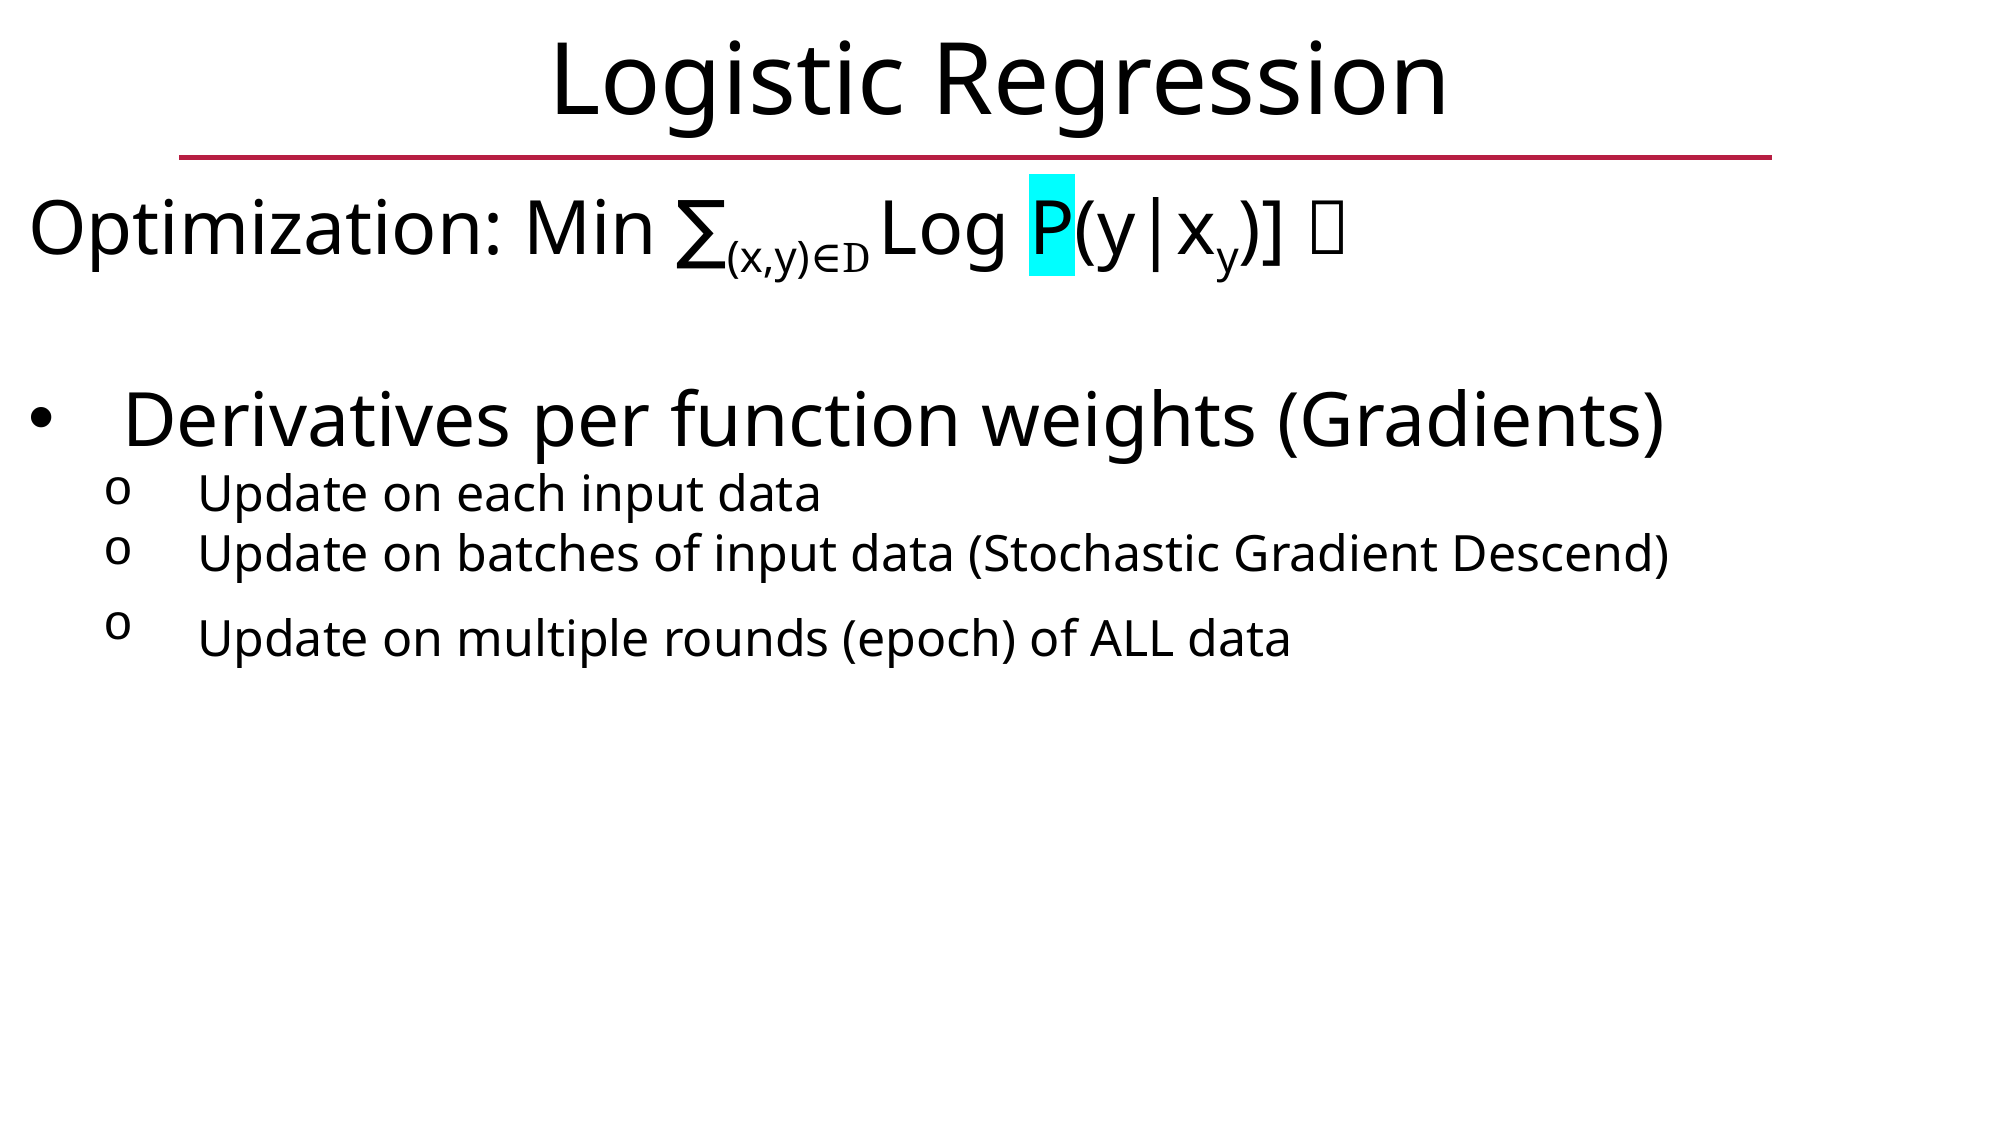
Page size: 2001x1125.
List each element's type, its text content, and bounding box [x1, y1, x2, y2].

text_box Logistic Regression [0, 6, 2000, 142]
